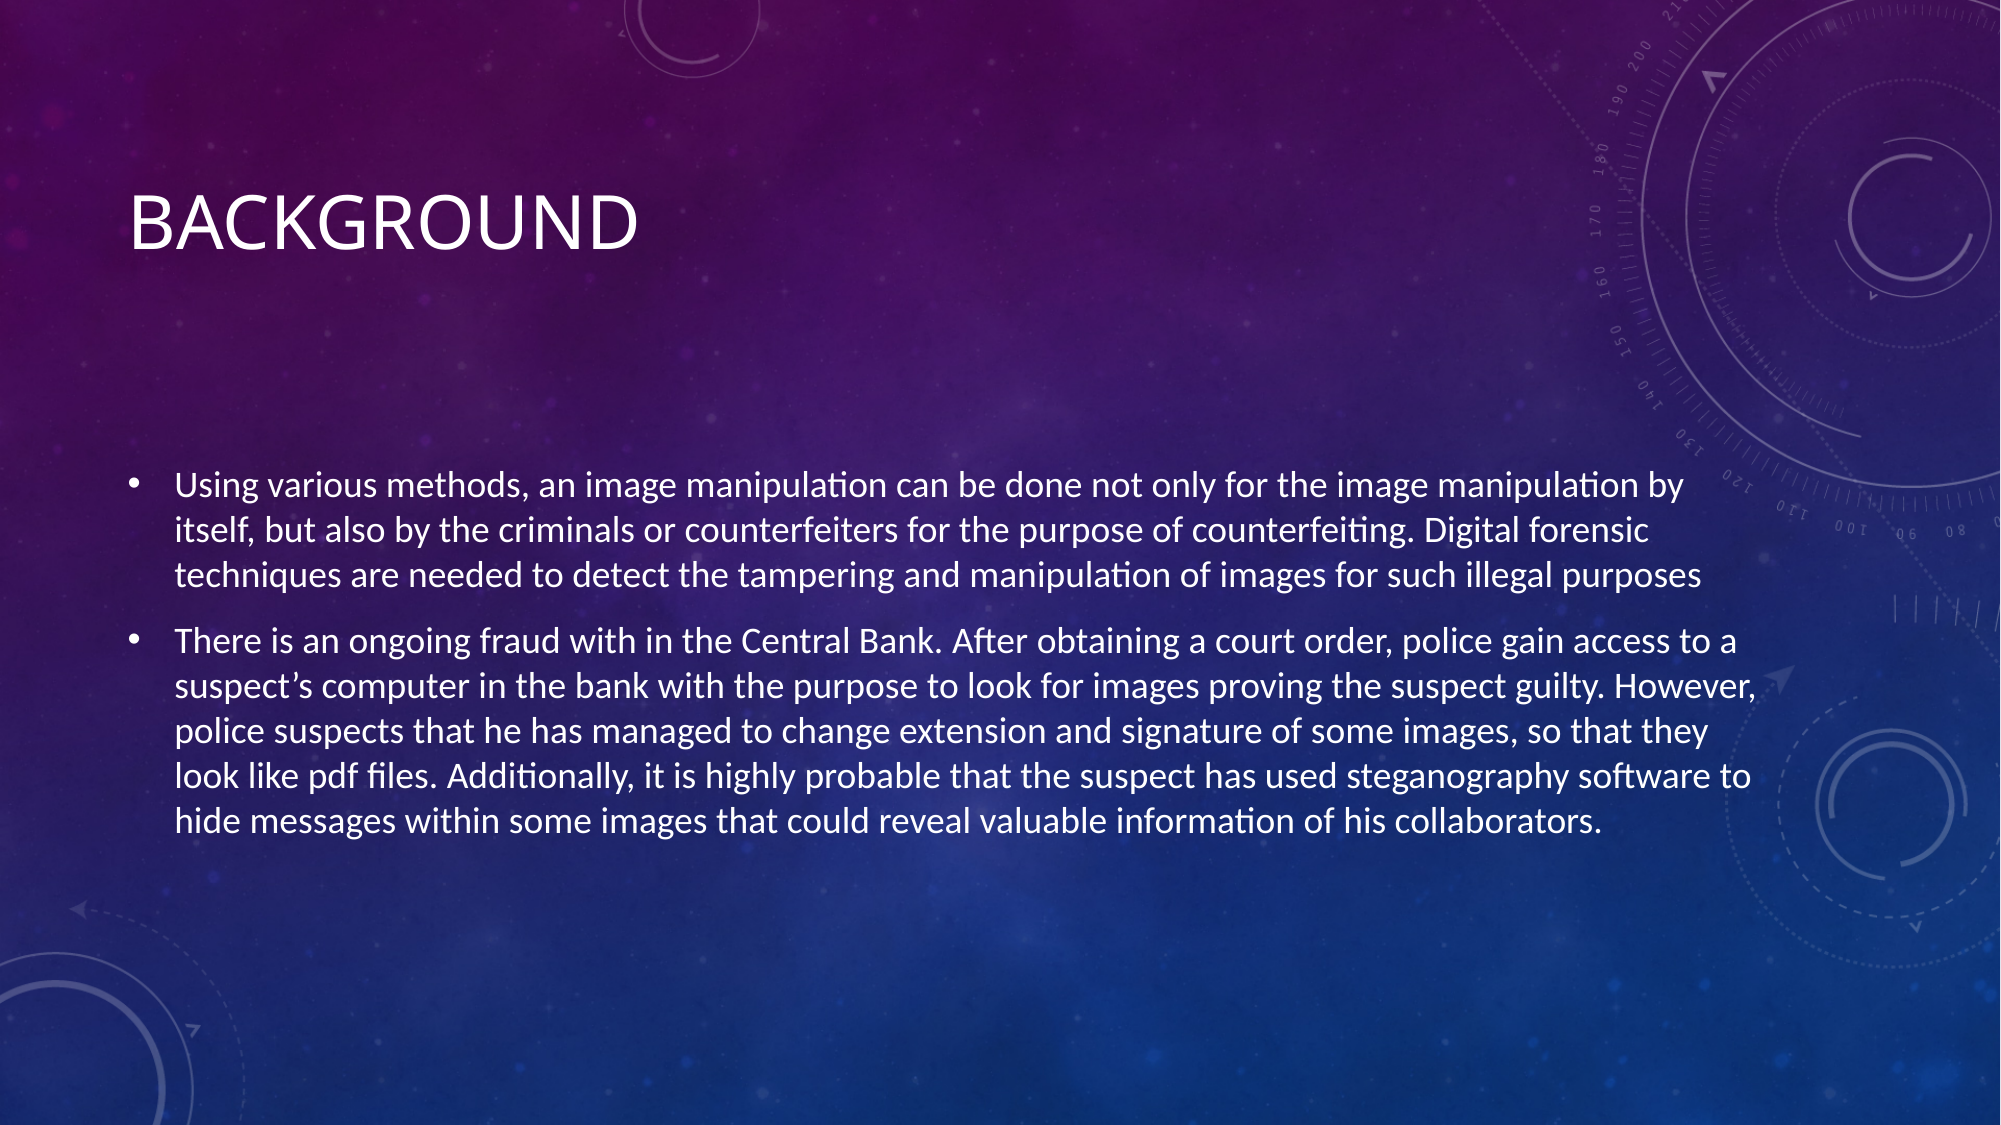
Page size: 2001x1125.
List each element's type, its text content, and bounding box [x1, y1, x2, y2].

list Using various methods, an image manipulation can be done not only for the image manipulation by itself, but also by the criminals or counterfeiters for the purpose of counterfeiting. Digital forensic techniques are needed to detect the tampering and manipulation of images for such illegal purposes There is an ongoing fraud with in the Central Bank. After obtaining a court order, police gain access to a suspect’s computer in the bank with the purpose to look for images proving the suspect guilty. However, police suspects that he has managed to change extension and signature of some images, so that they look like pdf files. Additionally, it is highly probable that the suspect has used steganography software to hide messages within some images that could reveal valuable information of his collaborators. [112, 351, 1775, 950]
title background [112, 99, 1775, 339]
picture [0, 0, 2001, 1125]
